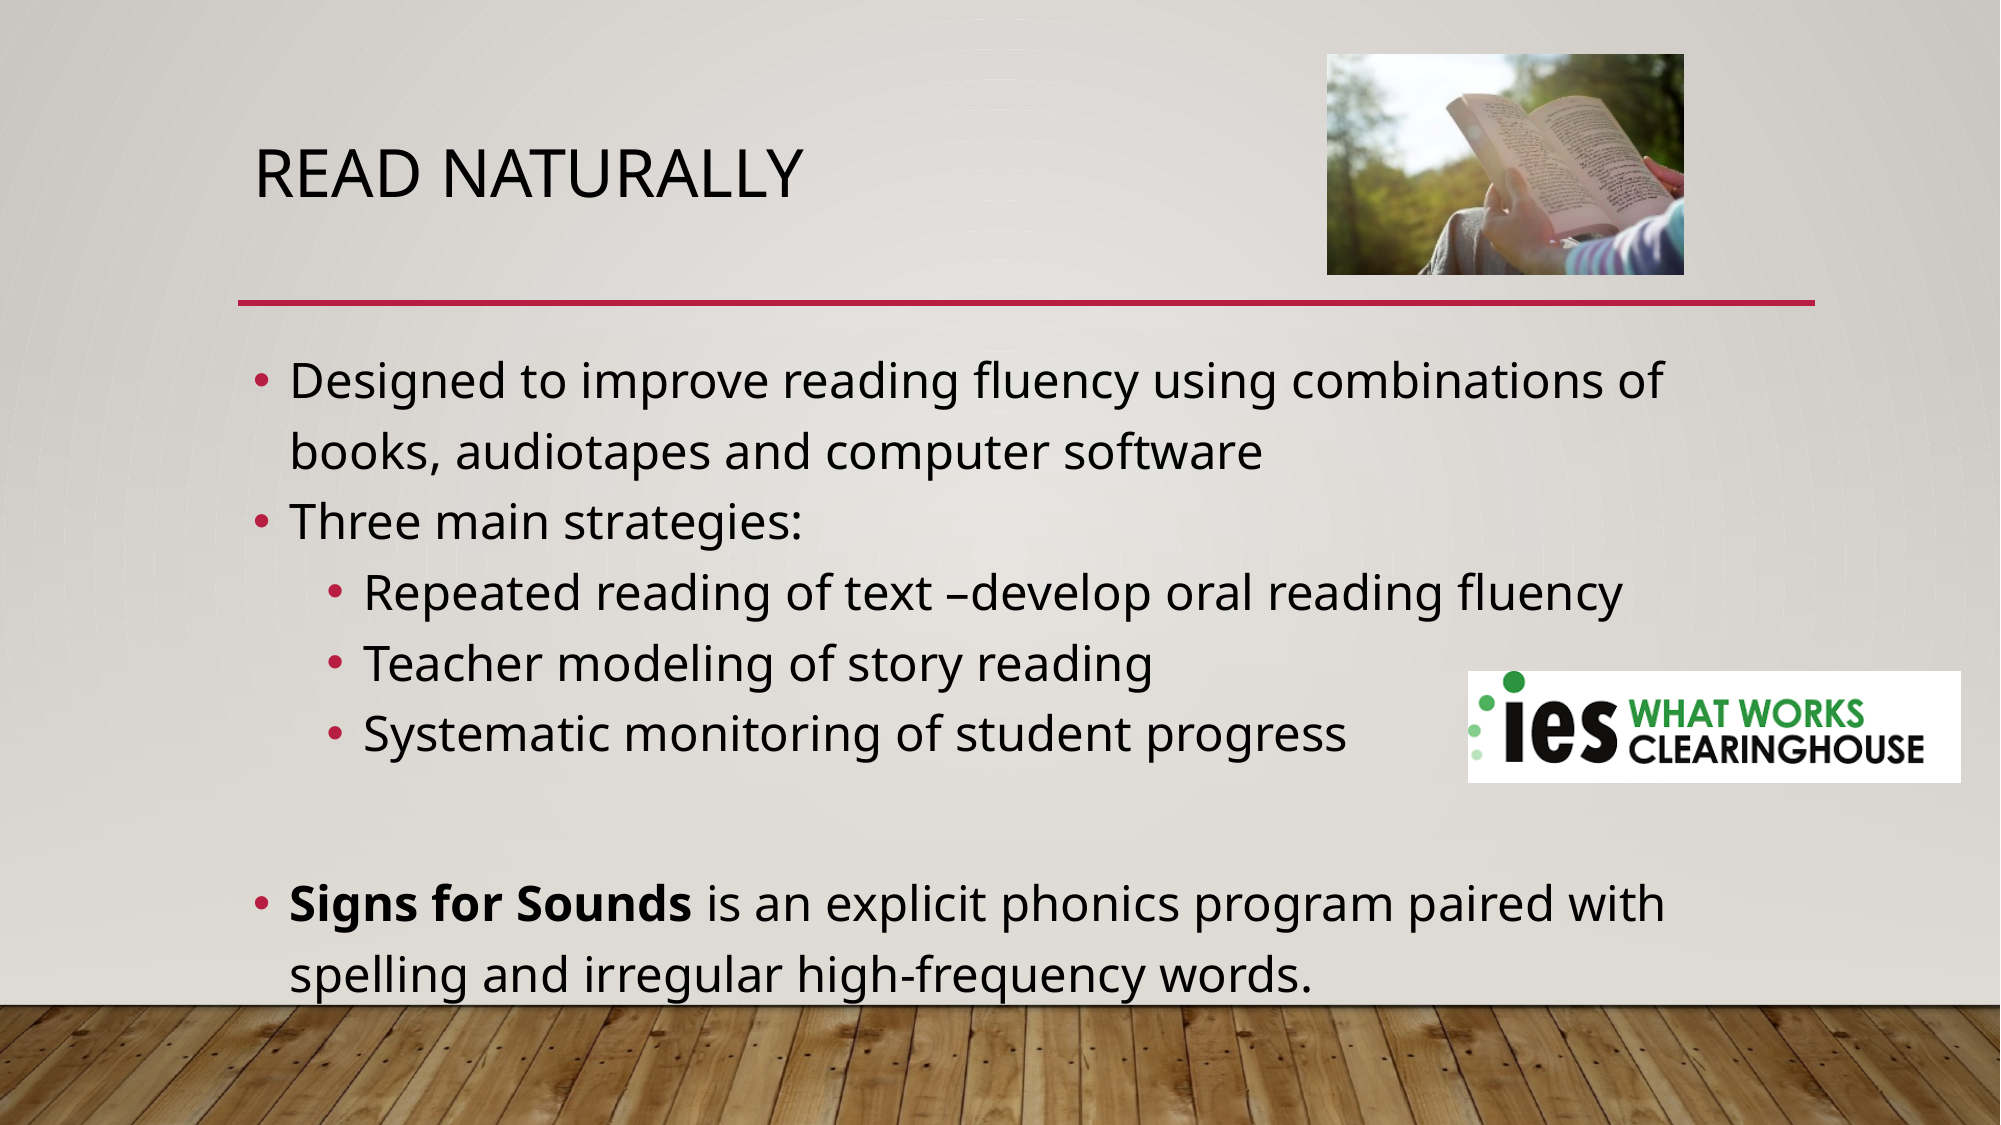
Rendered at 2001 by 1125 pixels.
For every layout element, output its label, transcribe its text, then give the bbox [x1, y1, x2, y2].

picture [1468, 671, 1961, 783]
list Designed to improve reading fluency using combinations of books, audiotapes and computer software Three main strategies: Repeated reading of text –develop oral reading fluency Teacher modeling of story reading Systematic monitoring of student progress Signs for Sounds is an explicit phonics program paired with spelling and irregular high-frequency words. [238, 330, 1814, 1014]
title Read Naturally [238, 131, 1814, 305]
picture [0, 1005, 2000, 1125]
picture [1327, 53, 1684, 275]
